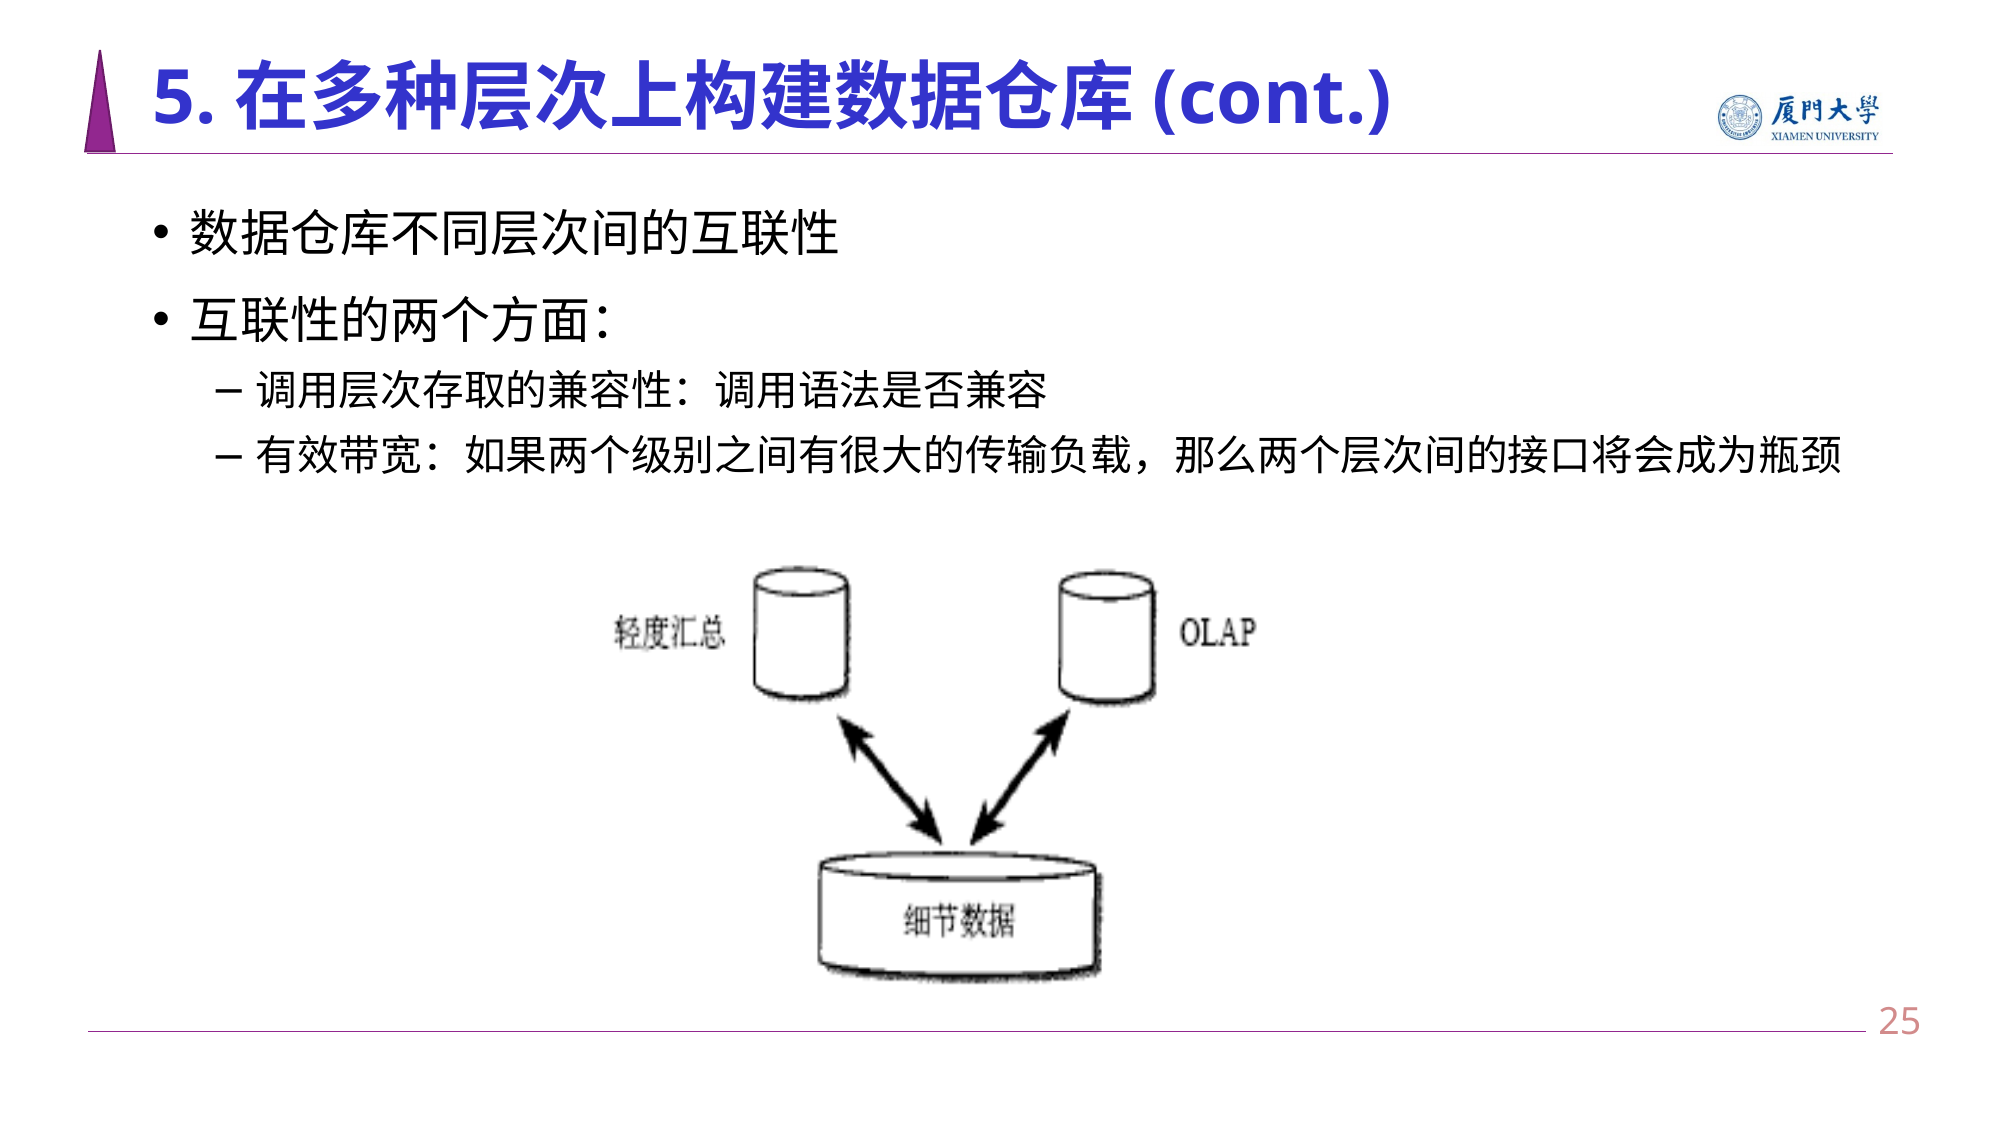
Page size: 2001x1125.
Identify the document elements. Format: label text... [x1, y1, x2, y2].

picture [517, 521, 1366, 1006]
list 数据仓库不同层次间的互联性 互联性的两个方面： 调用层次存取的兼容性：调用语法是否兼容 有效带宽：如果两个级别之间有很大的传输负载，那么两个层次间的接口将会成为瓶颈 [137, 188, 1863, 1014]
slide_number 24 [1860, 994, 1940, 1051]
picture [1863, 92, 1883, 146]
title 5.在多种层次上构建数据仓库(cont.) [137, 40, 1863, 159]
